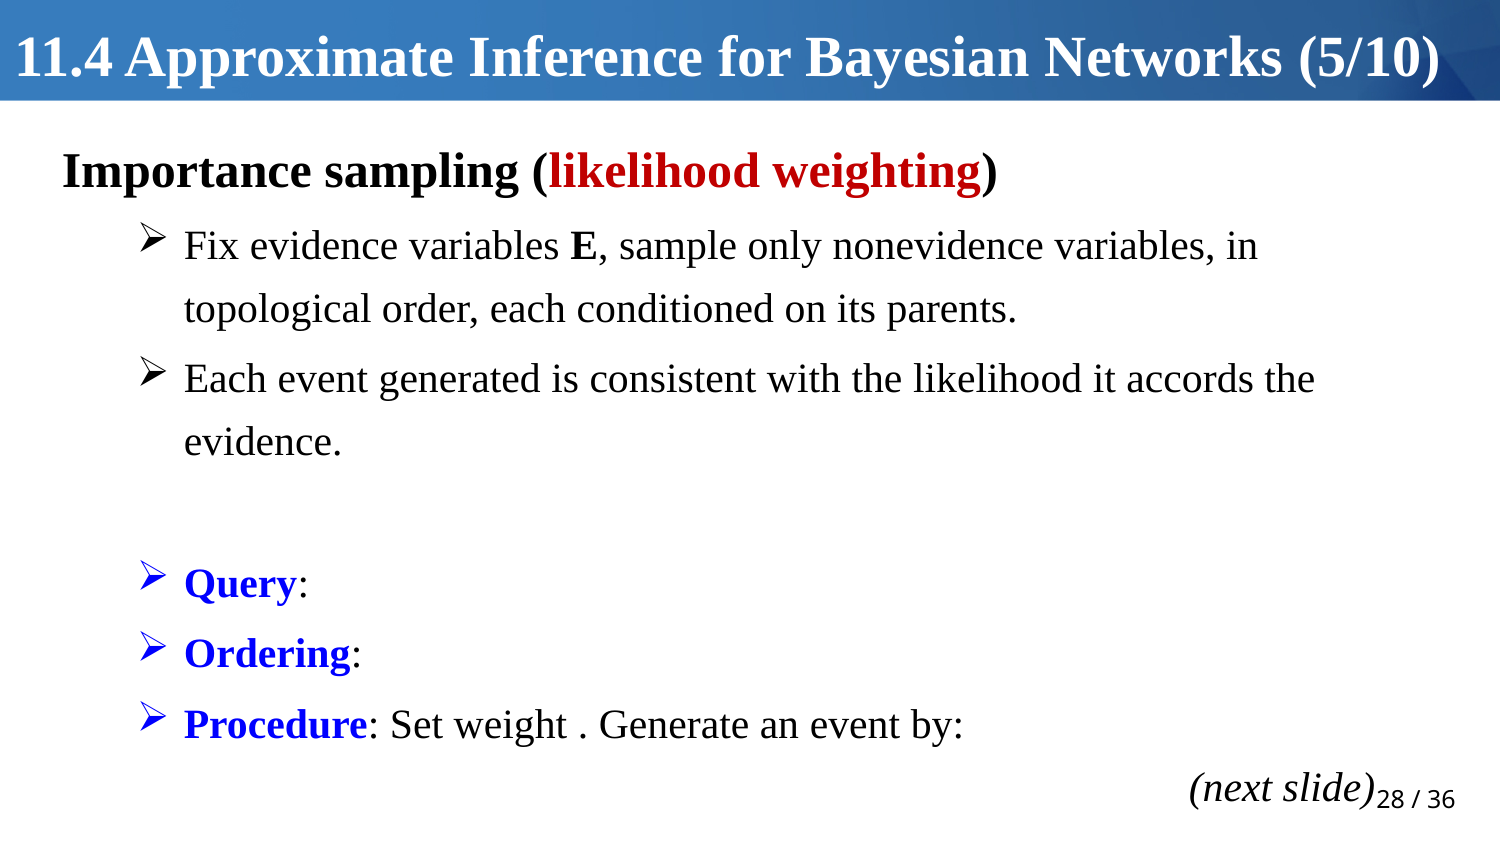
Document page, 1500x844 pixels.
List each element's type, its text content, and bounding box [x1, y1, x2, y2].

title 11.4 Approximate Inference for Bayesian Networks (5/10) [0, 10, 1471, 95]
picture [0, 0, 1500, 103]
